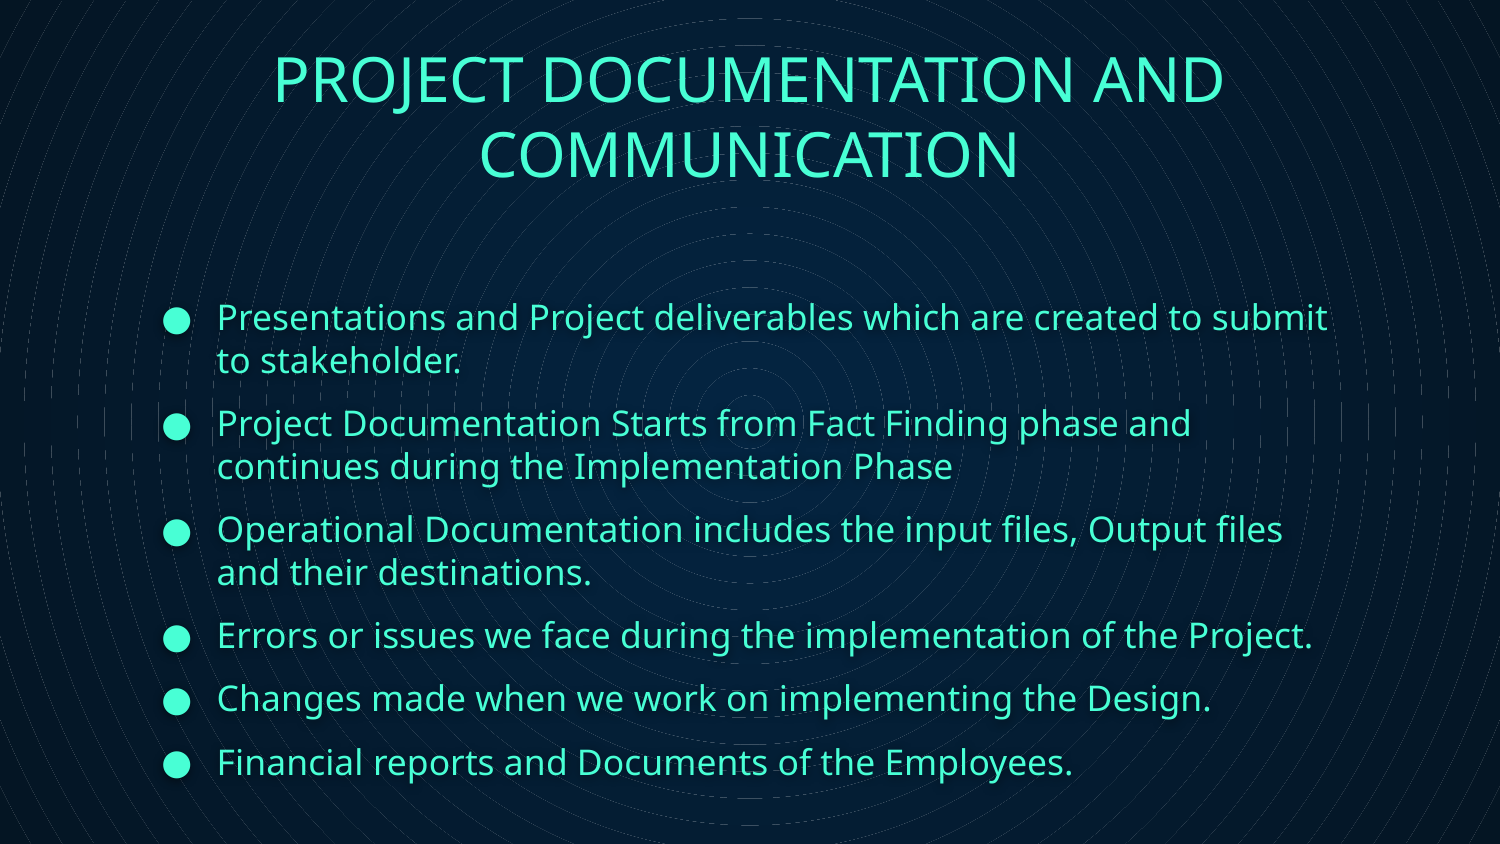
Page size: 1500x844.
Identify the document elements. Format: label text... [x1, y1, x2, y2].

text_box Presentations and Project deliverables which are created to submit to stakeholder. Project Documentation Starts from Fact Finding phase and continues during the Implementation Phase Operational Documentation includes the input files, Output files and their destinations. Errors or issues we face during the implementation of the Project. Changes made when we work on implementing the Design. Financial reports and Documents of the Employees. [126, 217, 1361, 798]
title PROJECT DOCUMENTATION AND COMMUNICATION [51, 105, 1449, 206]
